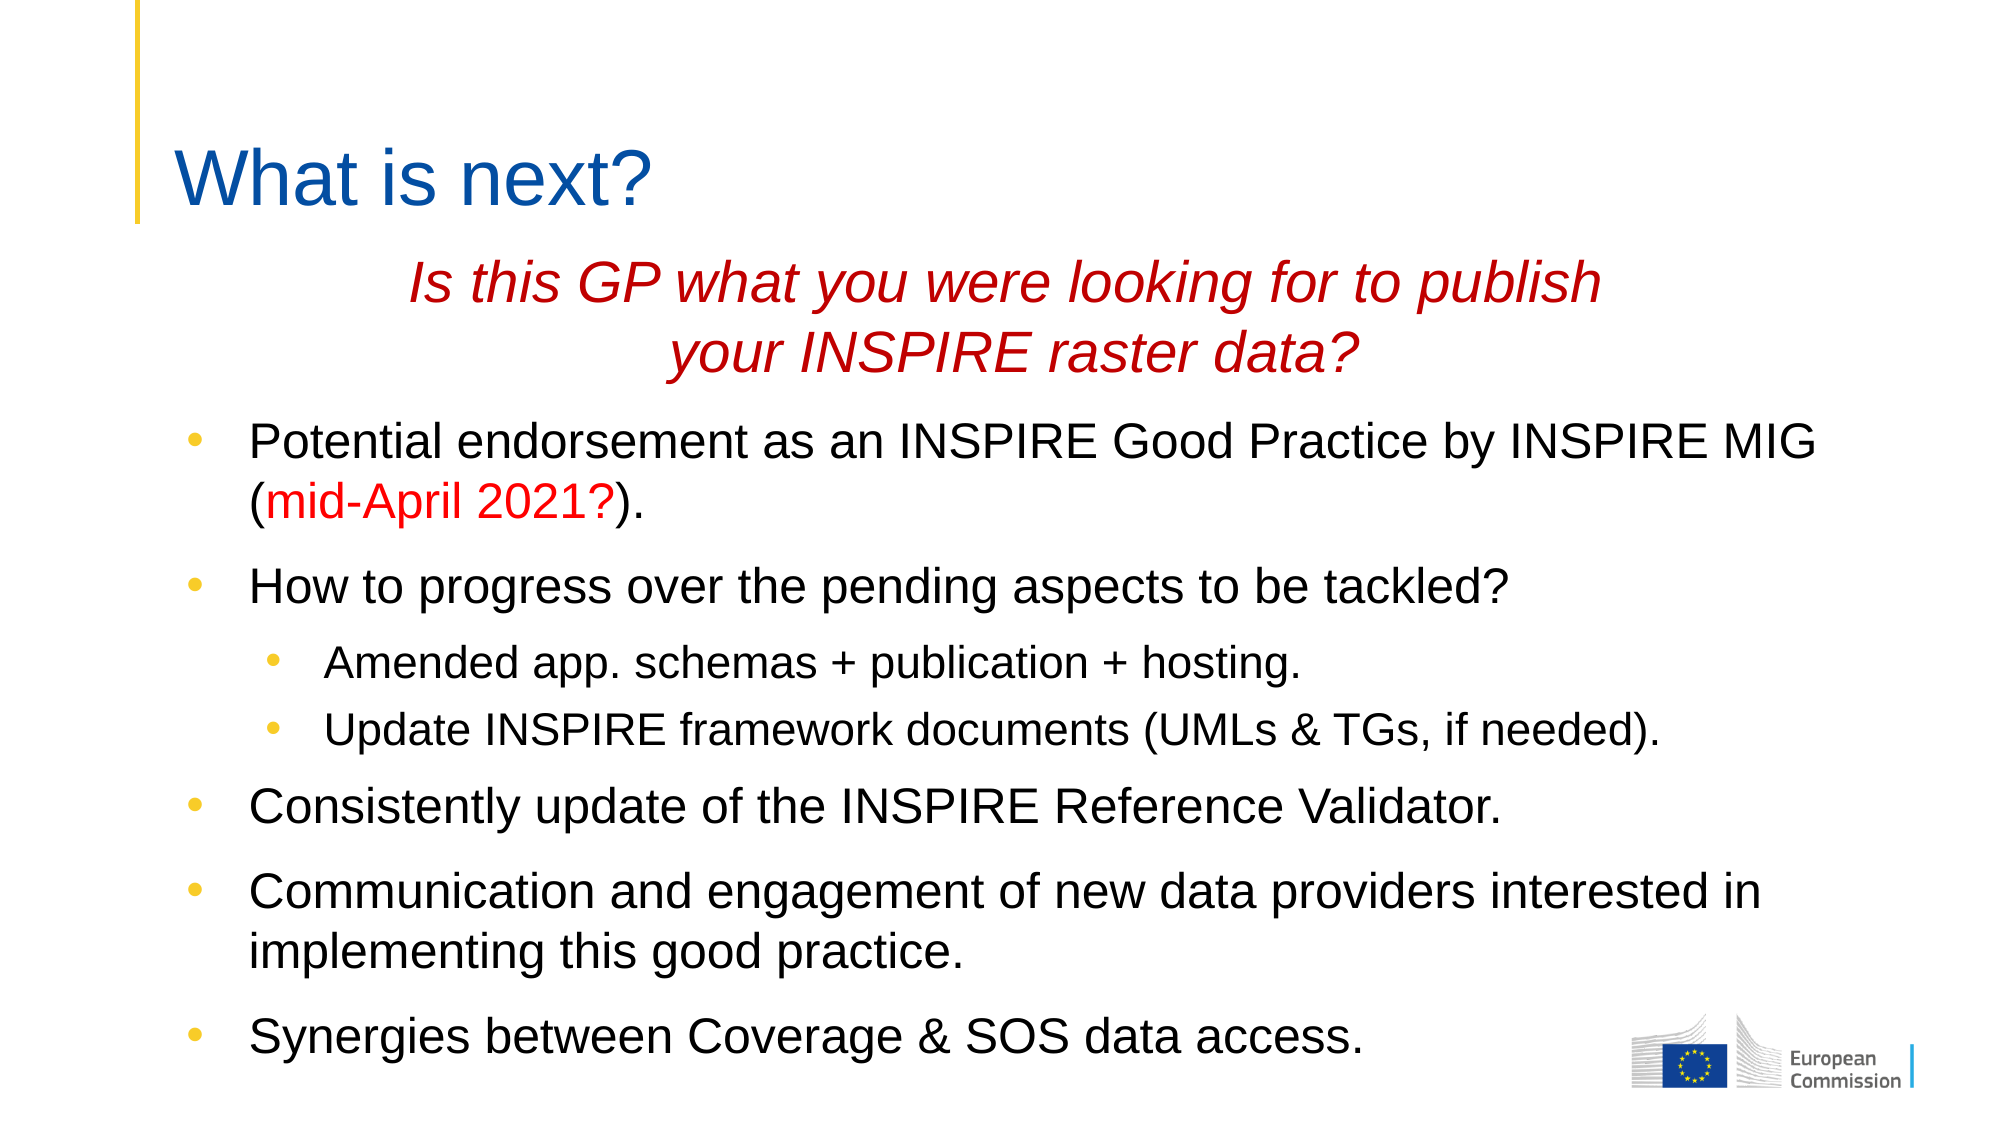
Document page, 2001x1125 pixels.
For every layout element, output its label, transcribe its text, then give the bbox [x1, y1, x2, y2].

list Is this GP what you were looking for to publish your INSPIRE raster data? Potential endorsement as an INSPIRE Good Practice by INSPIRE MIG (mid-April 2021?). How to progress over the pending aspects to be tackled? Amended app. schemas + publication + hosting. Update INSPIRE framework documents (UMLs & TGs, if needed). Consistently update of the INSPIRE Reference Validator. Communication and engagement of new data providers interested in implementing this good practice. Synergies between Coverage & SOS data access. [158, 236, 1843, 921]
title What is next? [159, 94, 1843, 223]
picture [1631, 1013, 1915, 1091]
